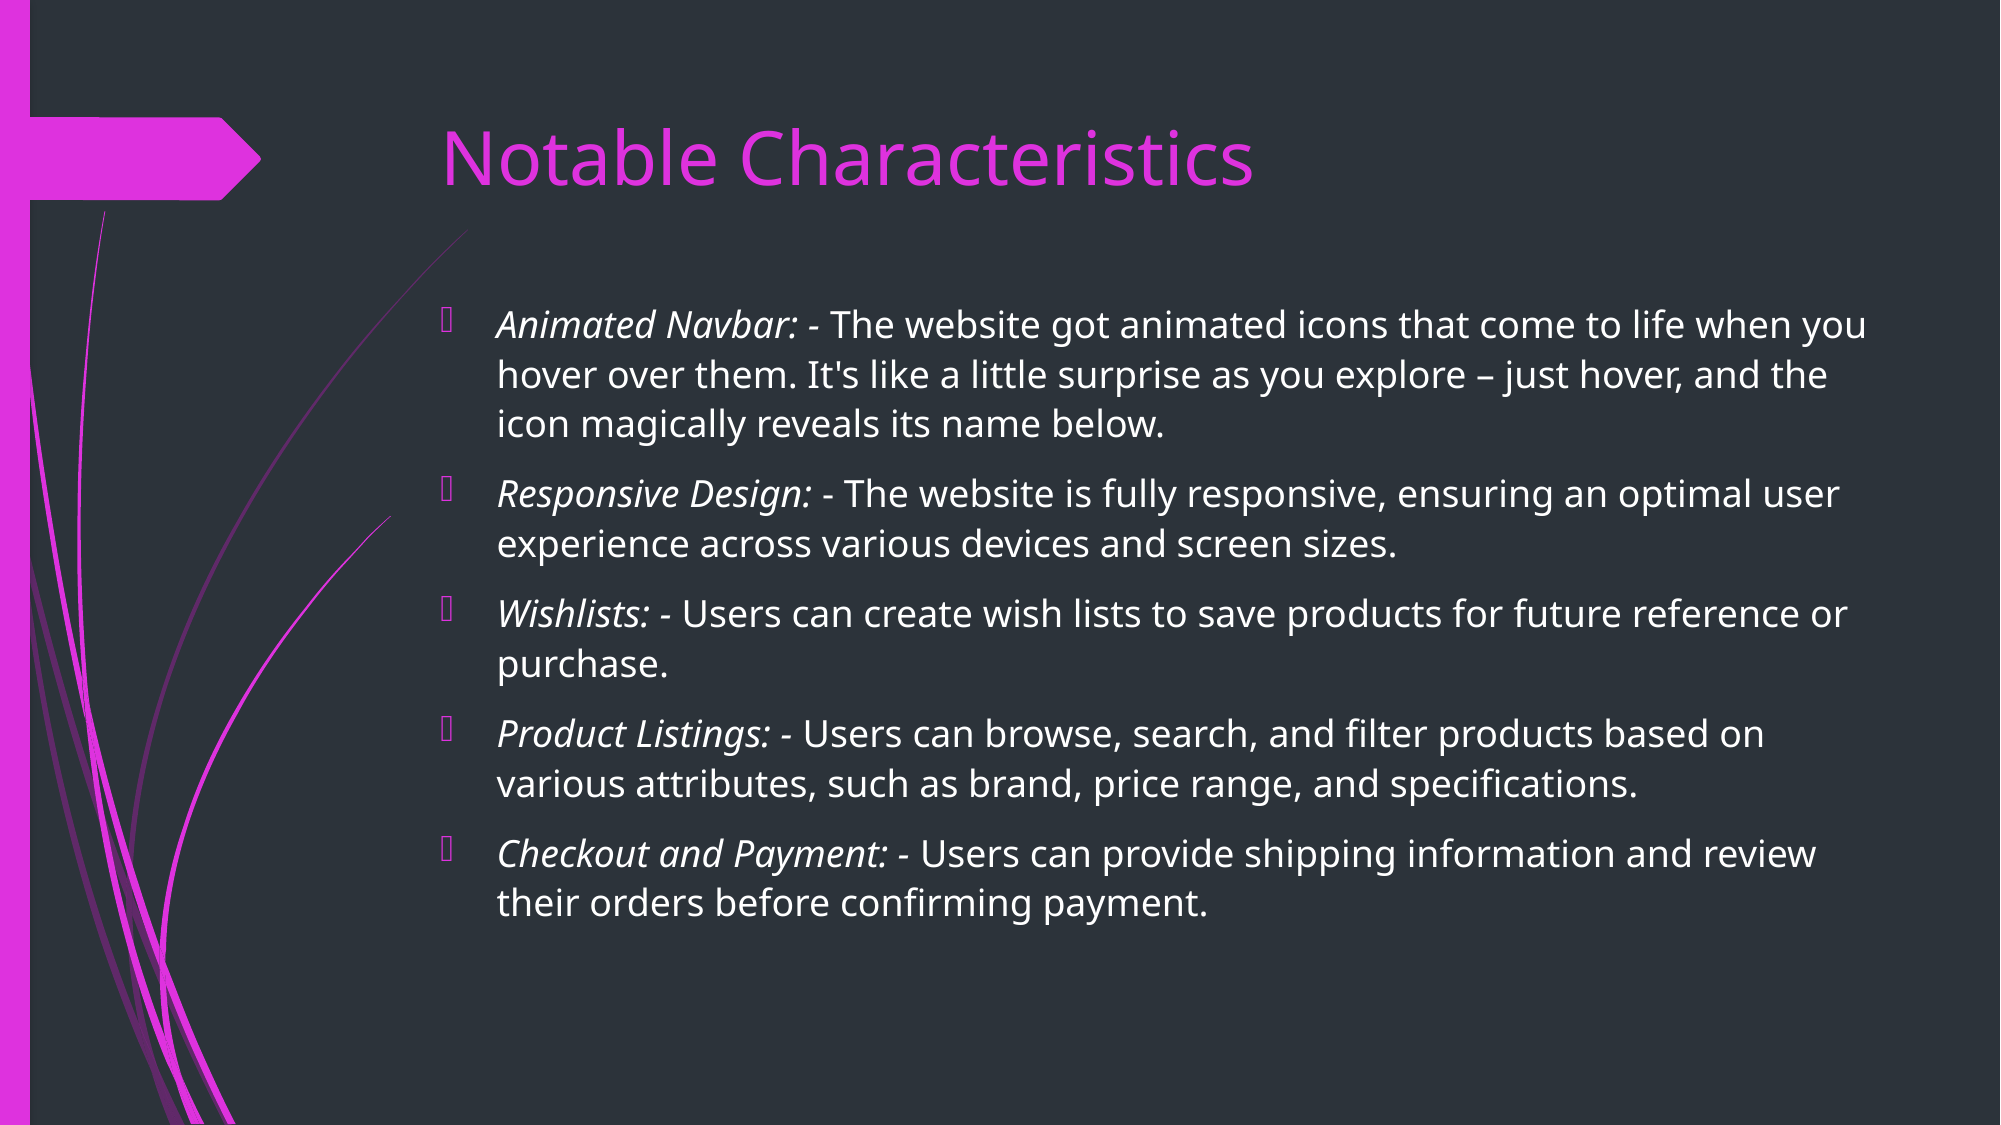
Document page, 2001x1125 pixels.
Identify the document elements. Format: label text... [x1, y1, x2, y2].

title Notable Characteristics [425, 102, 1888, 289]
list Animated Navbar: - The website got animated icons that come to life when you hover over them. It's like a little surprise as you explore – just hover, and the icon magically reveals its name below. Responsive Design: - The website is fully responsive, ensuring an optimal user experience across various devices and screen sizes. Wishlists: - Users can create wish lists to save products for future reference or purchase. Product Listings: - Users can browse, search, and filter products based on various attributes, such as brand, price range, and specifications. Checkout and Payment: - Users can provide shipping information and review their orders before confirming payment. [425, 289, 1888, 1065]
